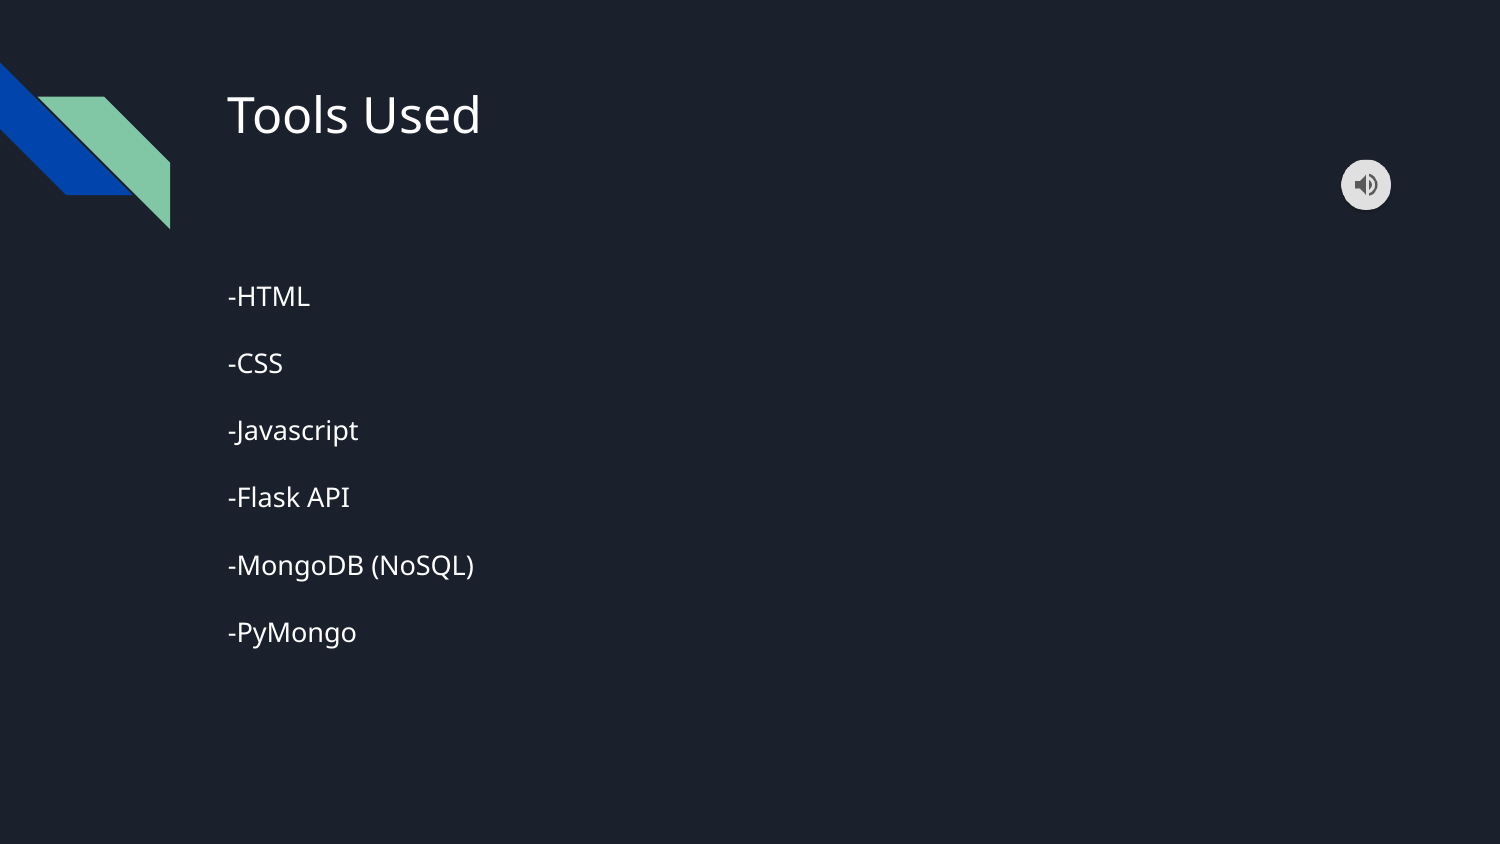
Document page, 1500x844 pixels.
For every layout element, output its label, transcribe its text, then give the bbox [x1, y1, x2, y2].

title Tools Used [212, 64, 1368, 215]
picture [1335, 154, 1397, 215]
list -HTML -CSS -Javascript -Flask API -MongoDB (NoSQL) -PyMongo [212, 257, 1368, 735]
